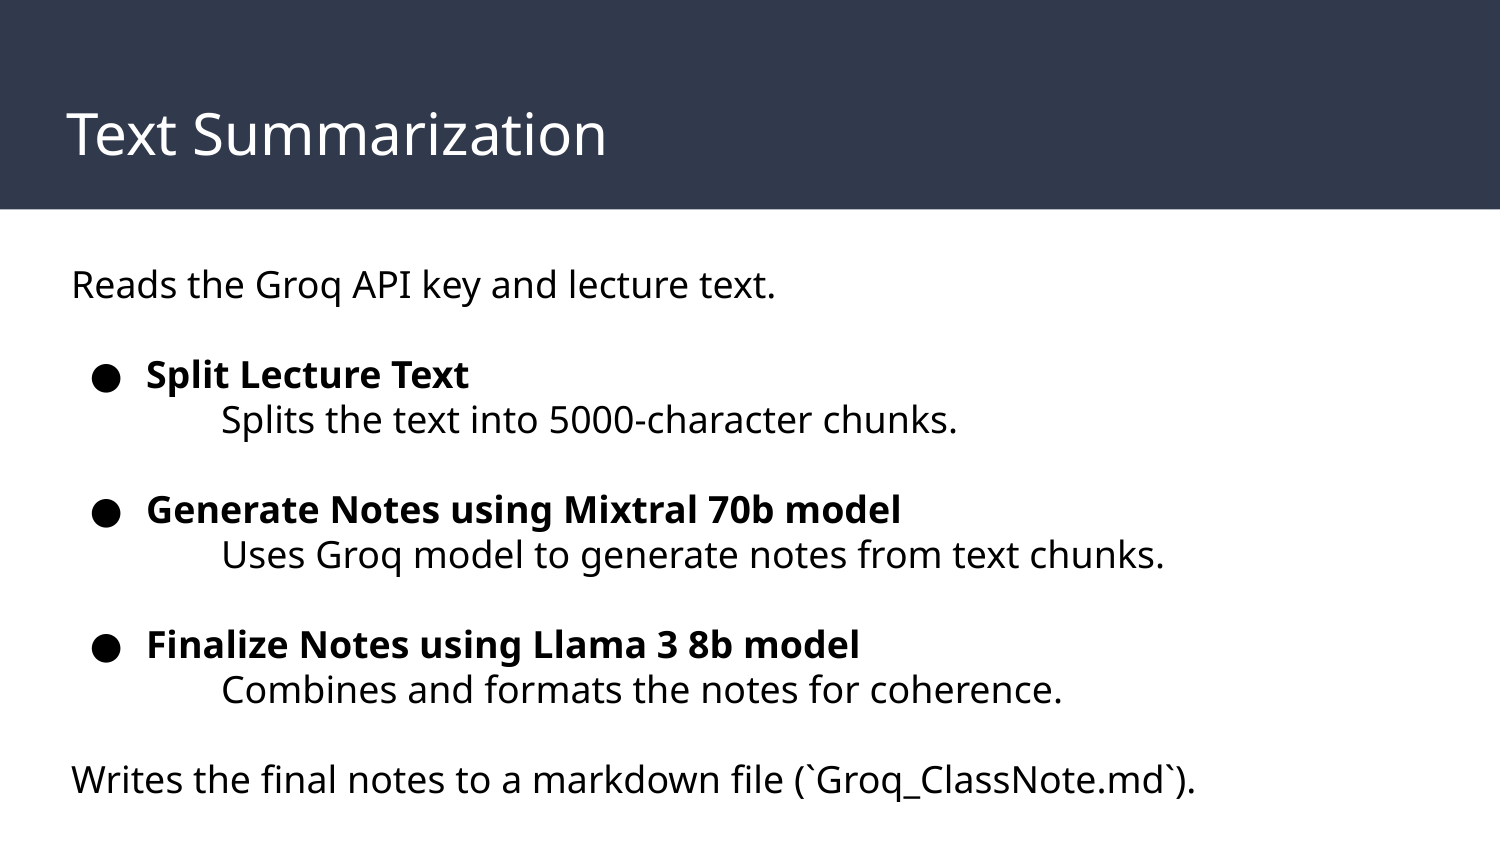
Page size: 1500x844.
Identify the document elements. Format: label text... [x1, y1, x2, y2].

text_box Reads the Groq API key and lecture text. Split Lecture Text Splits the text into 5000-character chunks. Generate Notes using Mixtral 70b model Uses Groq model to generate notes from text chunks. Finalize Notes using Llama 3 8b model Combines and formats the notes for coherence. Writes the final notes to a markdown file (`Groq_ClassNote.md`). [55, 246, 1444, 844]
title Text Summarization [51, 82, 1449, 185]
